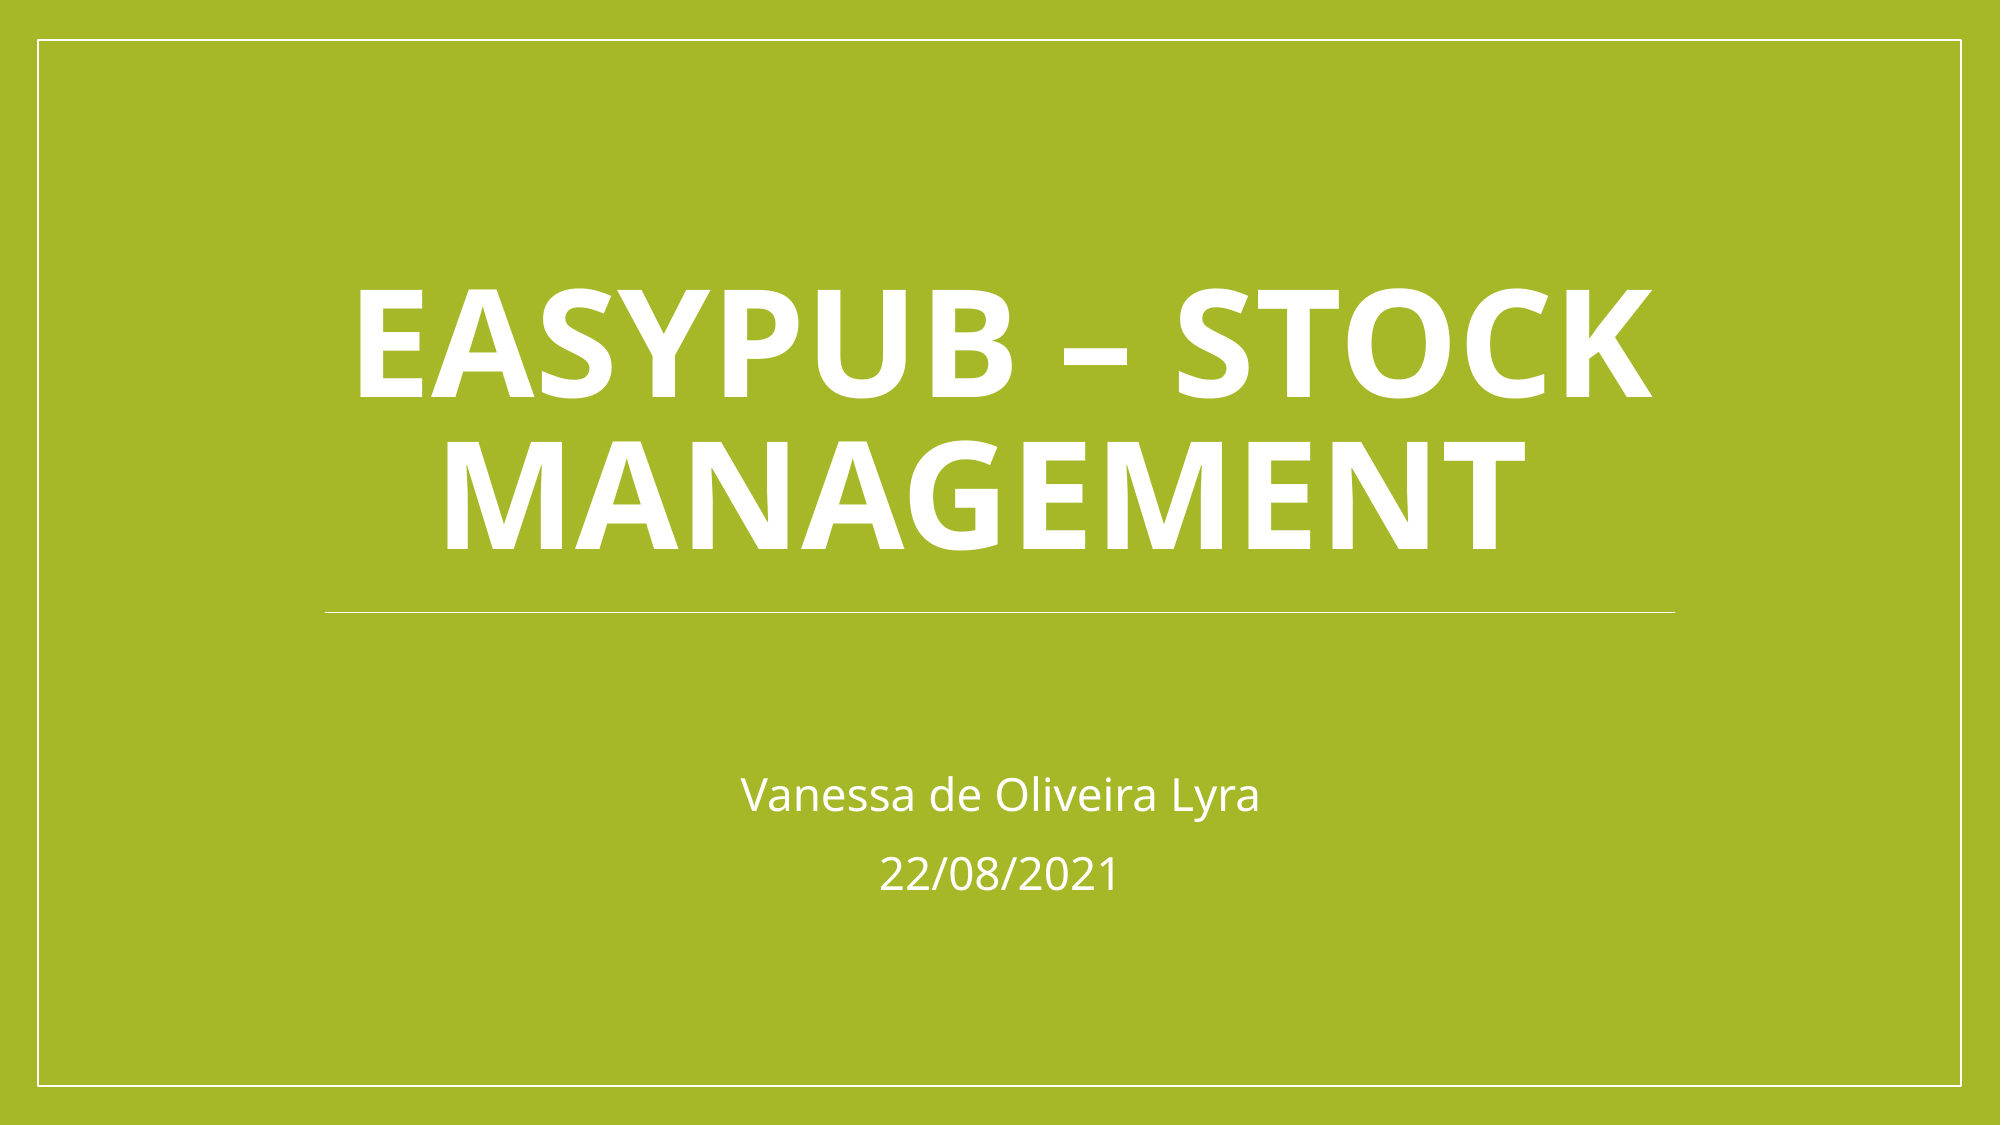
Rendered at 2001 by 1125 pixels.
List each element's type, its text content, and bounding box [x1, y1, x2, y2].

subtitle Vanessa de Oliveira Lyra 22/08/2021 [281, 764, 1721, 993]
title EASYPub – Stock Management [183, 108, 1819, 589]
